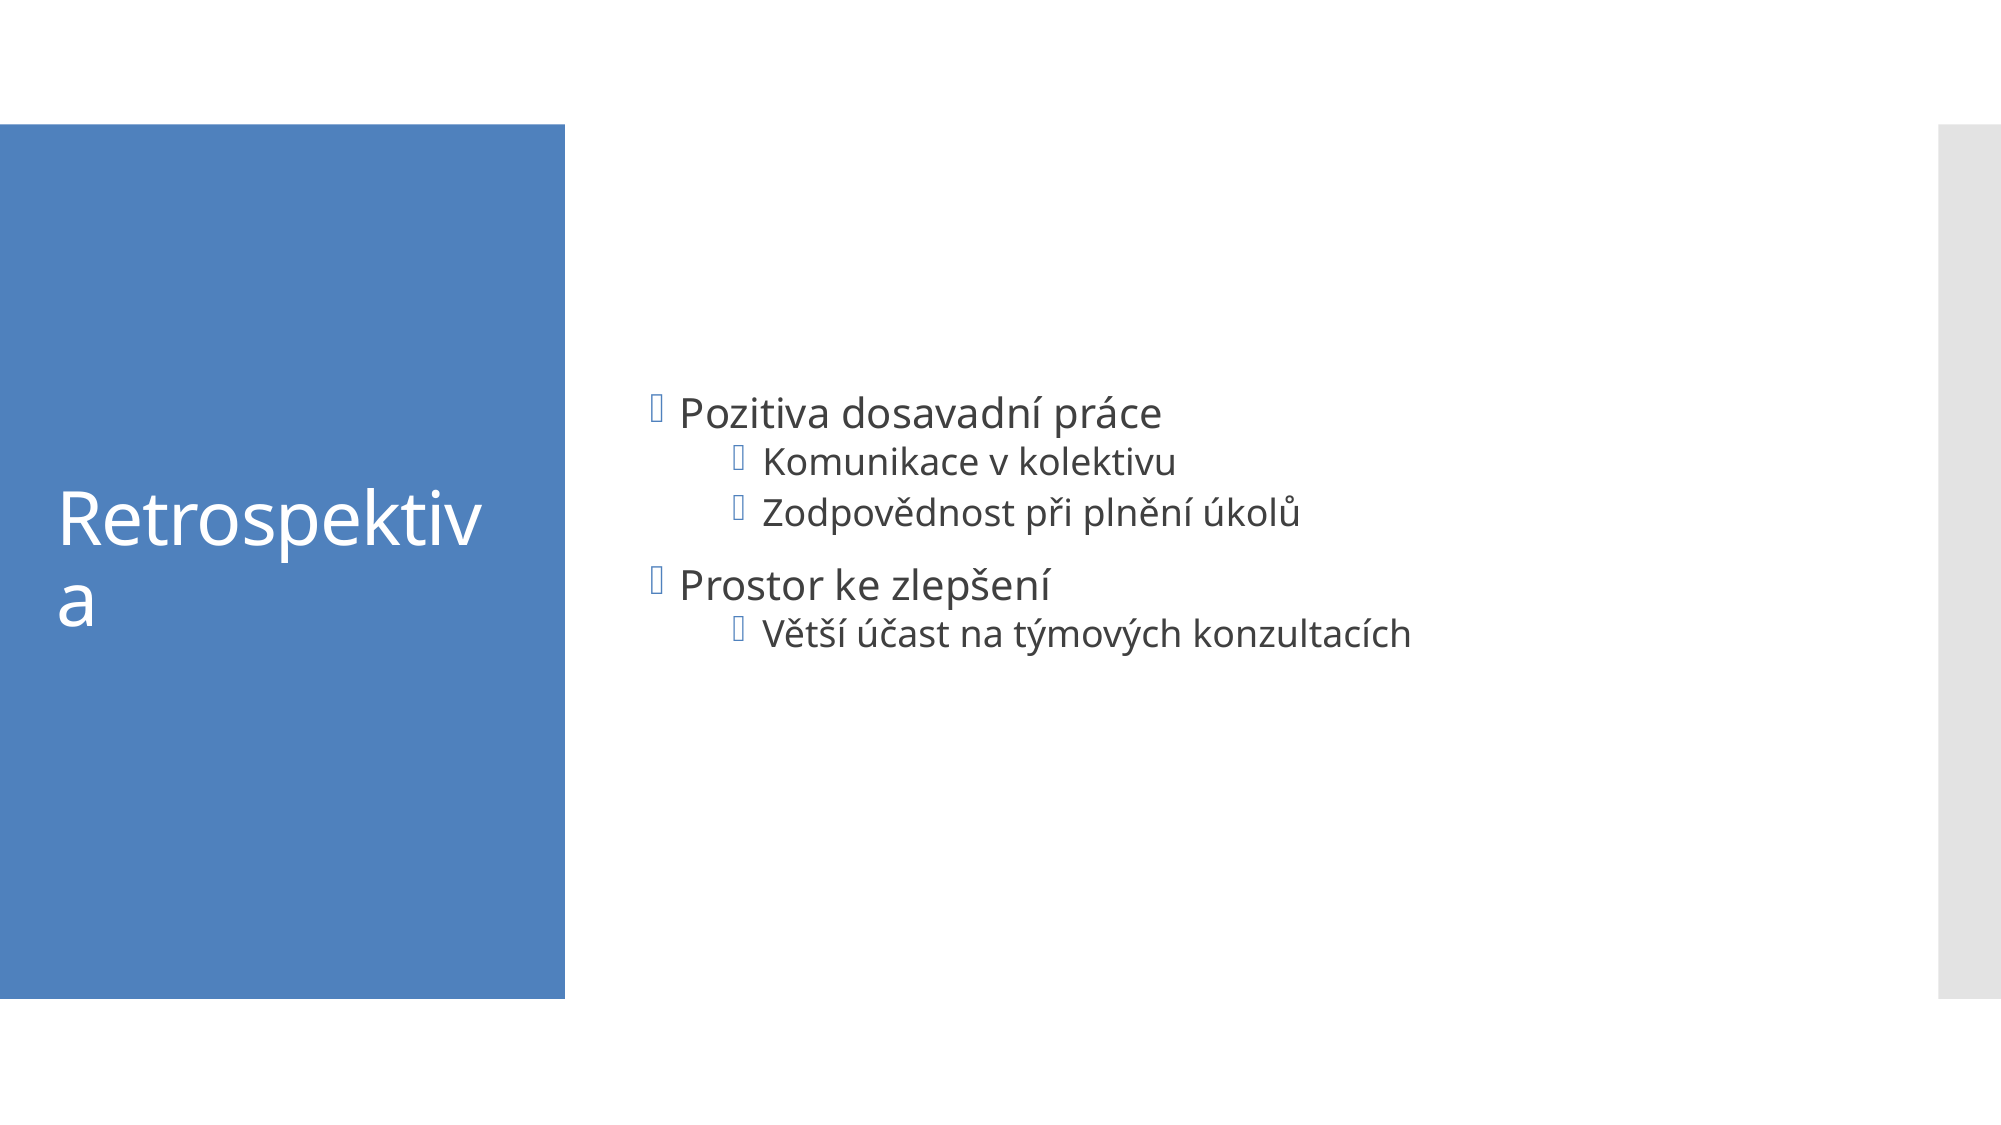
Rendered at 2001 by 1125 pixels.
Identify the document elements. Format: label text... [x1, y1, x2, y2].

list Pozitiva dosavadní práce Komunikace v kolektivu Zodpovědnost při plnění úkolů Prostor ke zlepšení Větší účast na týmových konzultacích [634, 141, 1835, 982]
title Retrospektiva [41, 184, 525, 940]
